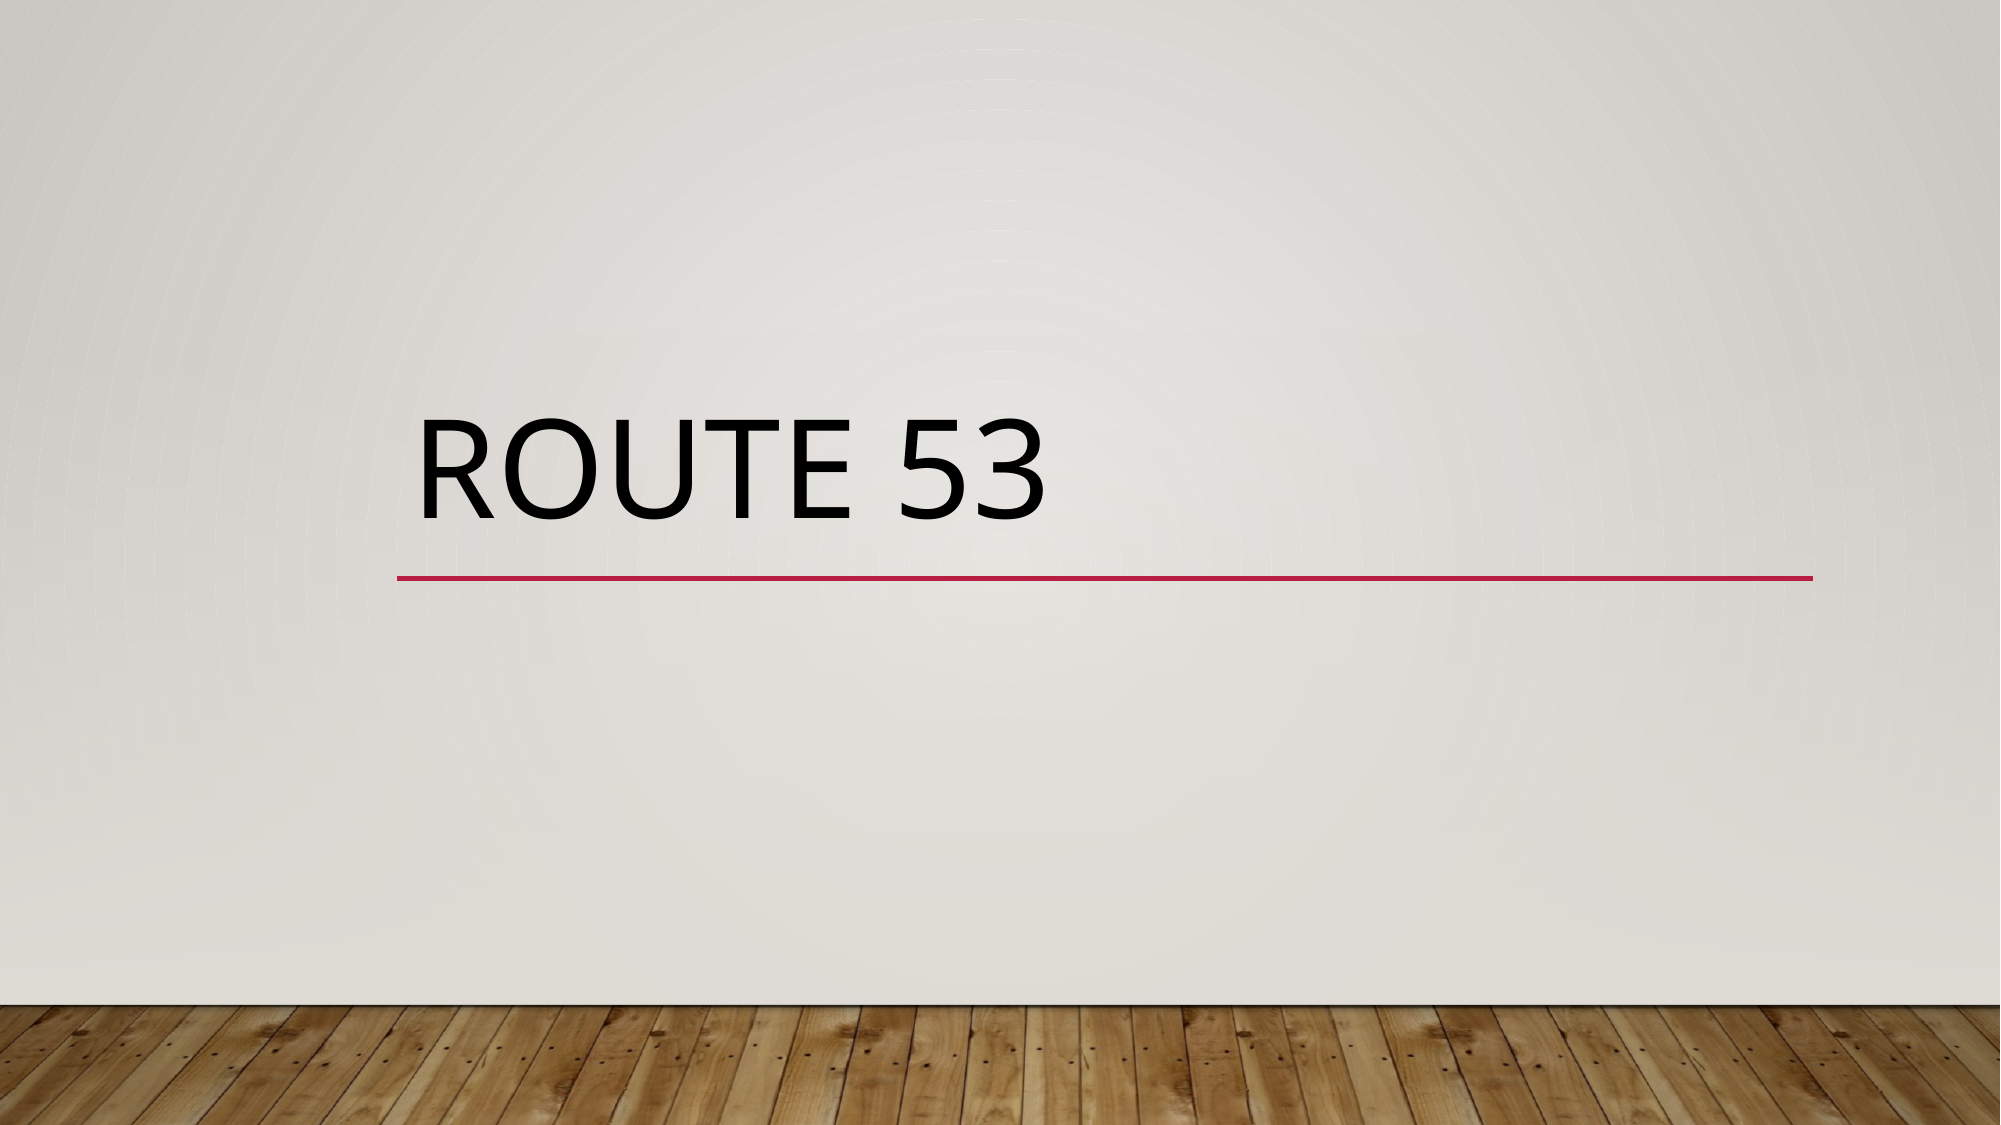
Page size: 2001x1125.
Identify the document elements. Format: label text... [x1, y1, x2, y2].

title Route 53 [396, 131, 1814, 549]
picture [0, 1005, 2000, 1125]
